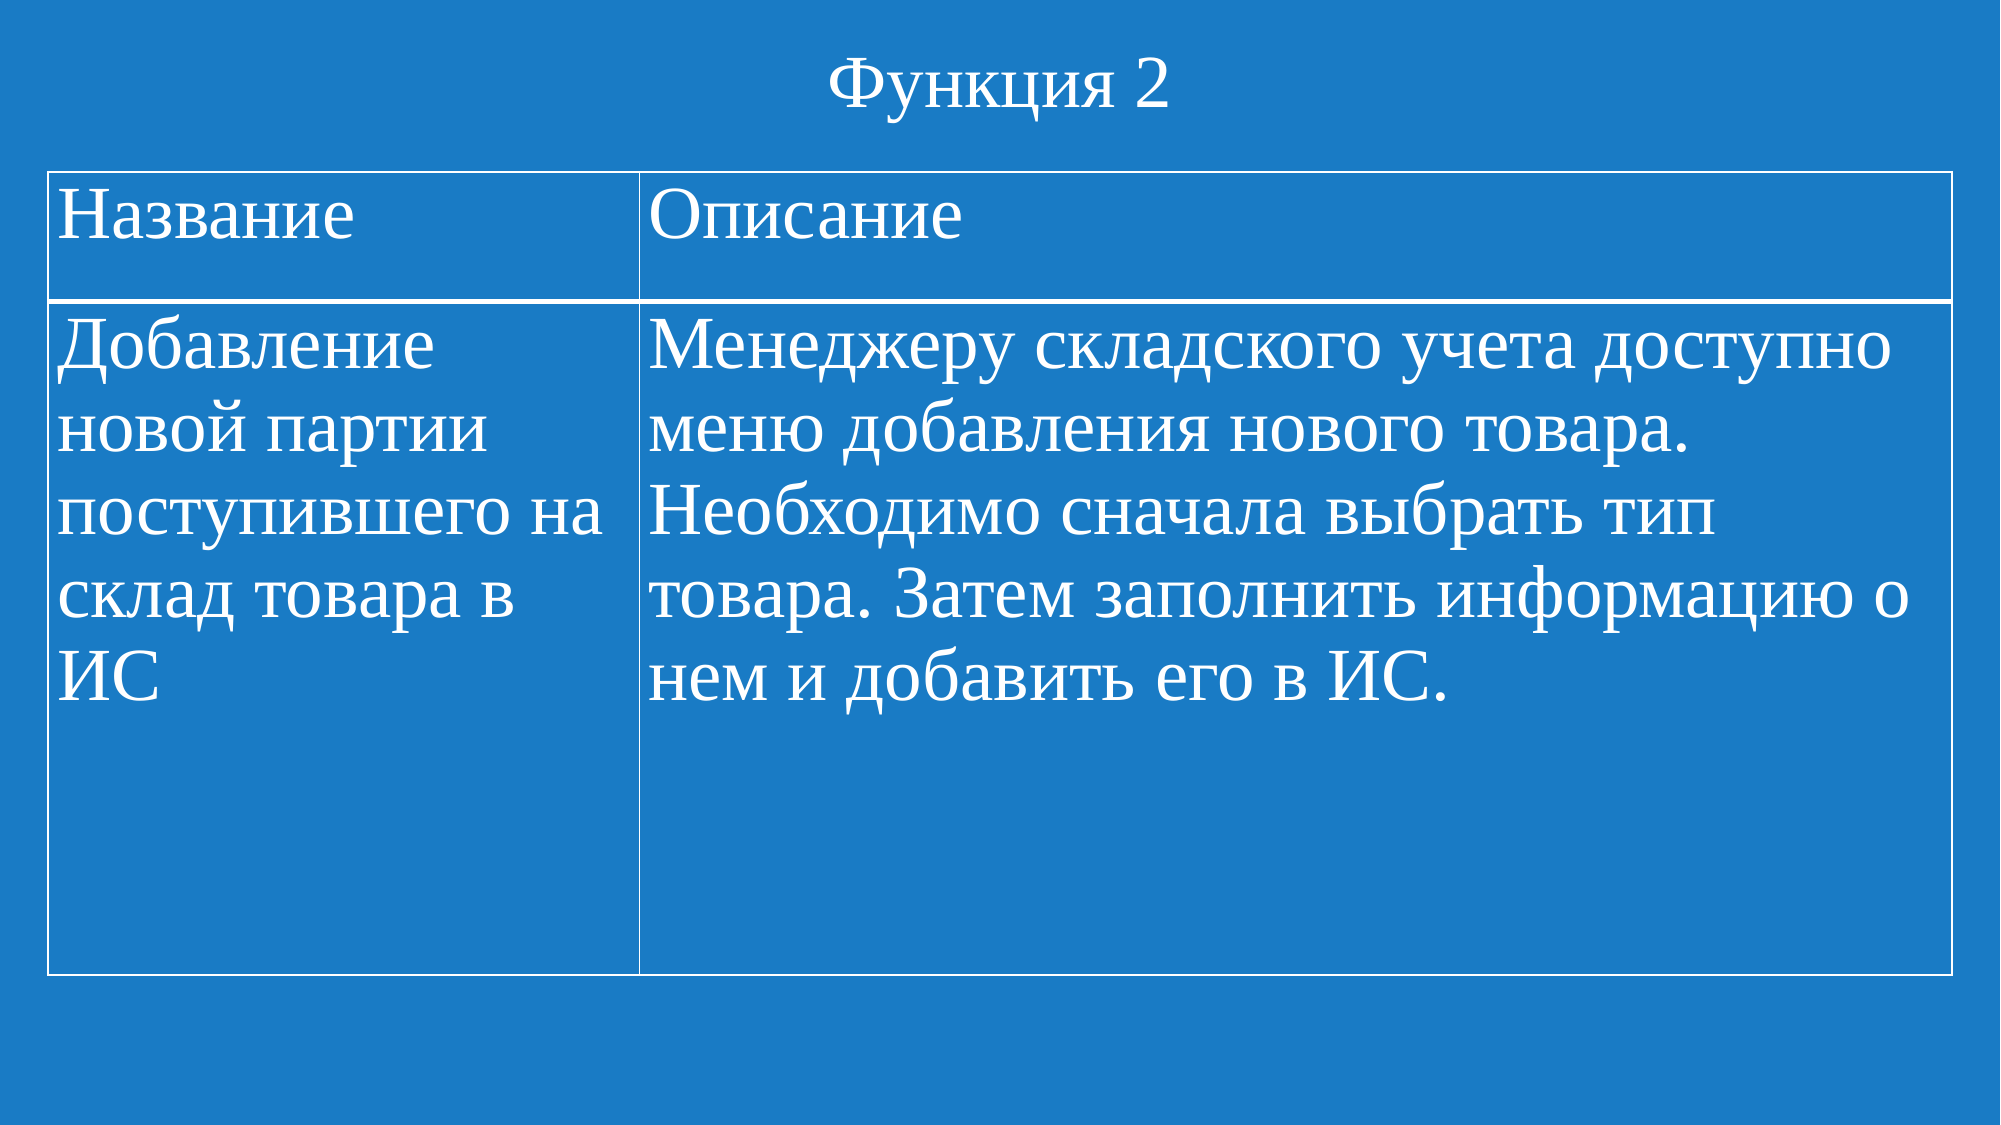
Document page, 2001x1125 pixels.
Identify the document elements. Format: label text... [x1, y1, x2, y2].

title Функция 2 [82, 2, 1918, 132]
table_cell Добавление новой партии поступившего на склад товара в ИС [49, 304, 639, 974]
table_header Название [49, 173, 639, 299]
table_cell Менеджеру складского учета доступно меню добавления нового товара. Необходимо сначала выбрать тип товара. Затем заполнить информацию о нем и добавить его в ИС. [640, 304, 1951, 974]
table_header Описание [640, 173, 1951, 299]
